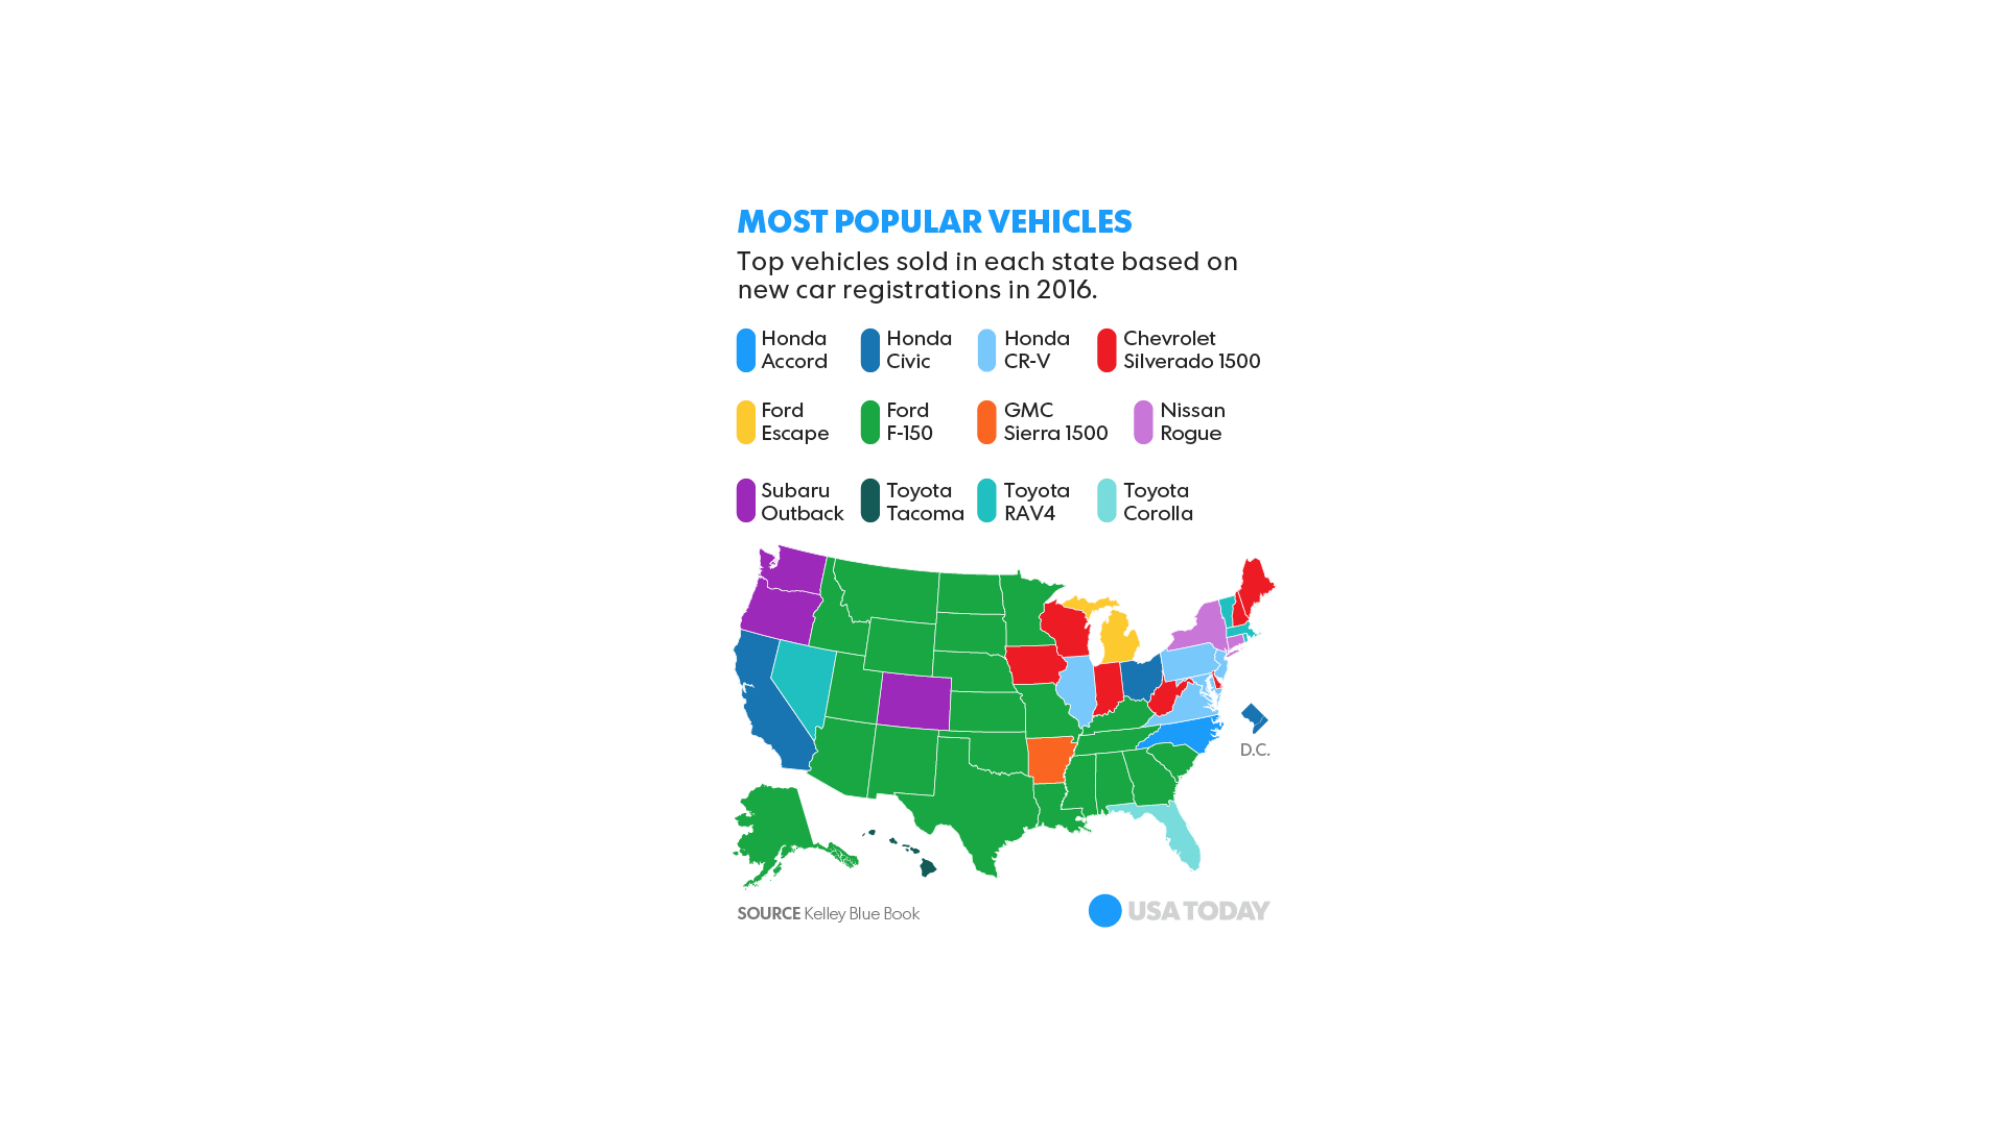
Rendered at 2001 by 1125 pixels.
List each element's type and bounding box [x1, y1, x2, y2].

picture [718, 191, 1282, 934]
